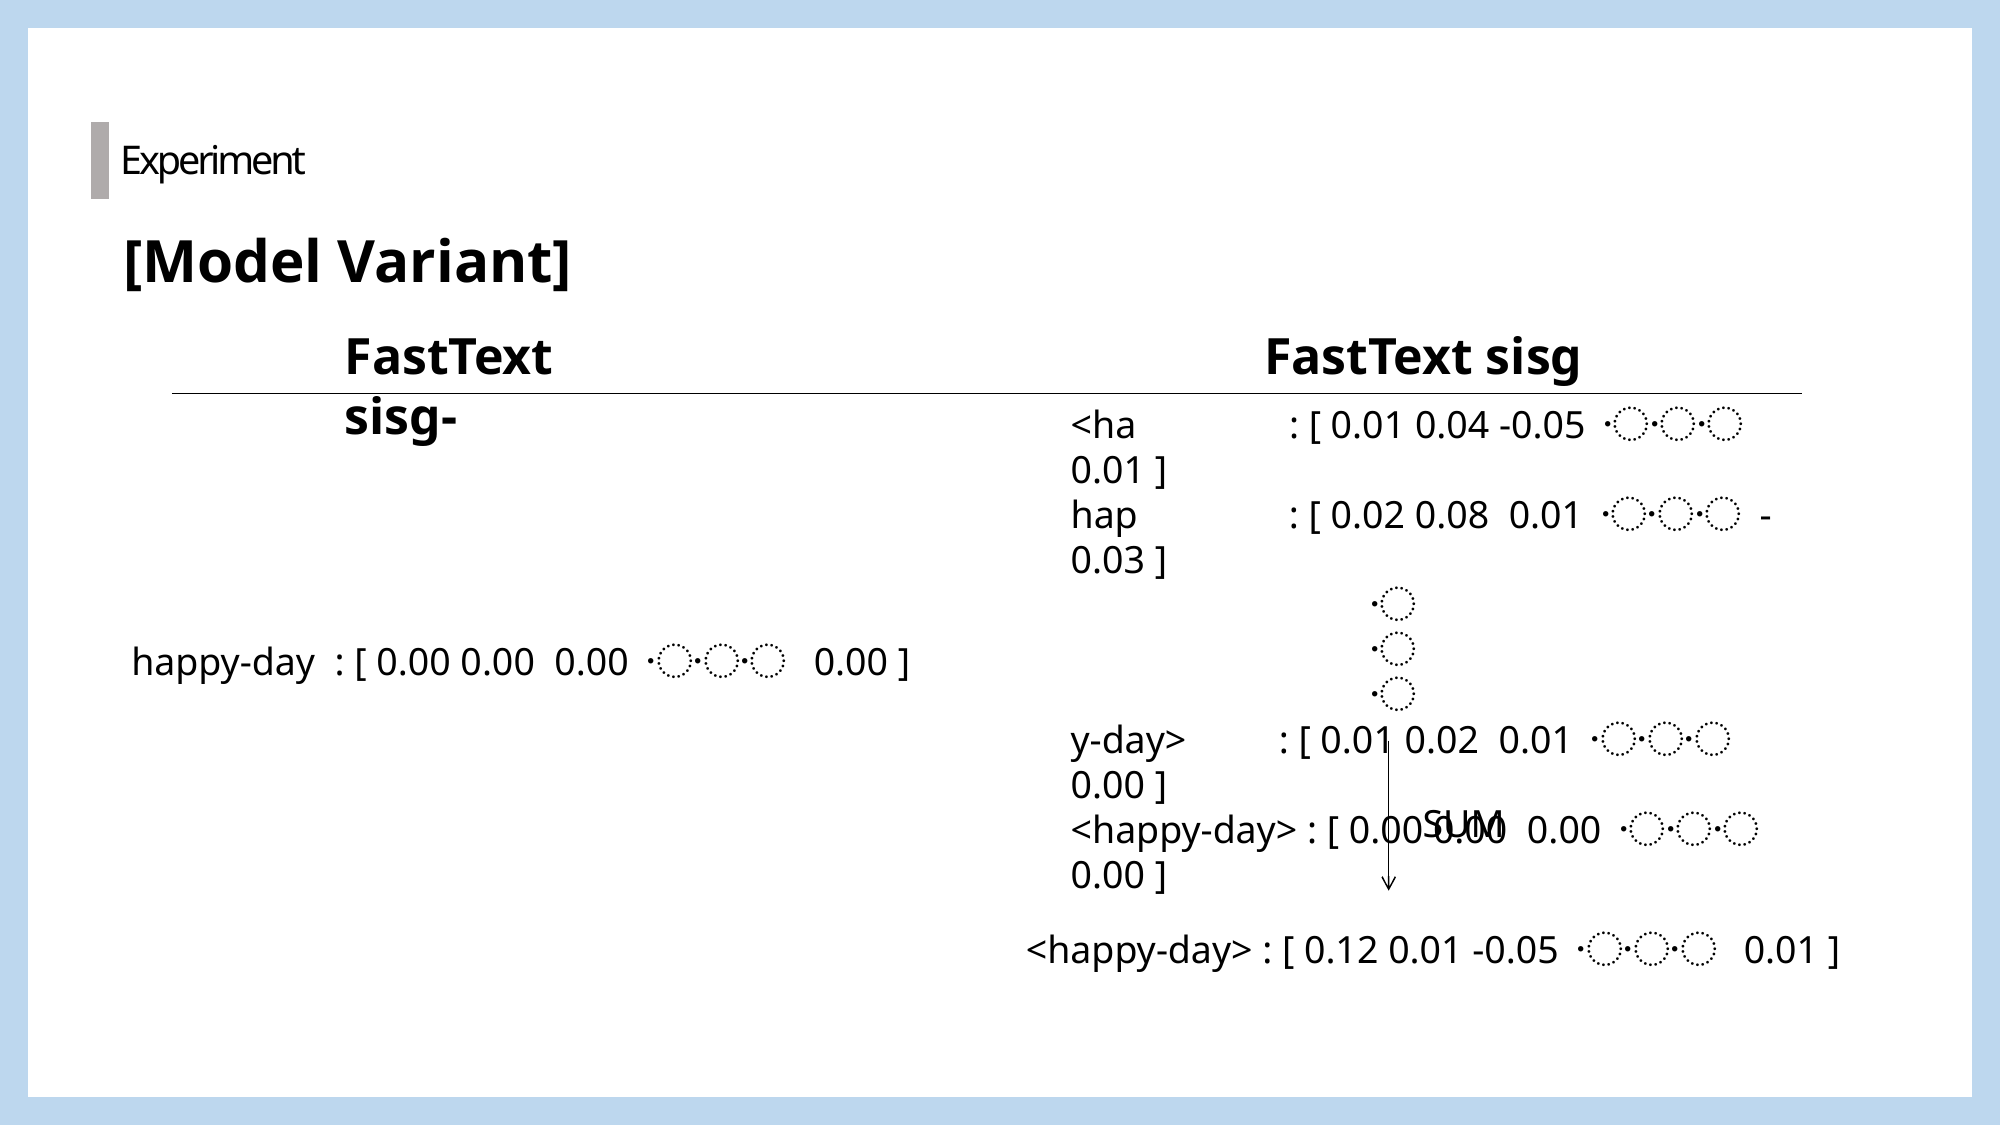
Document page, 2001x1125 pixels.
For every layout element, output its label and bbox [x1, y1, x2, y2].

text_box [0, 0, 2000, 1125]
